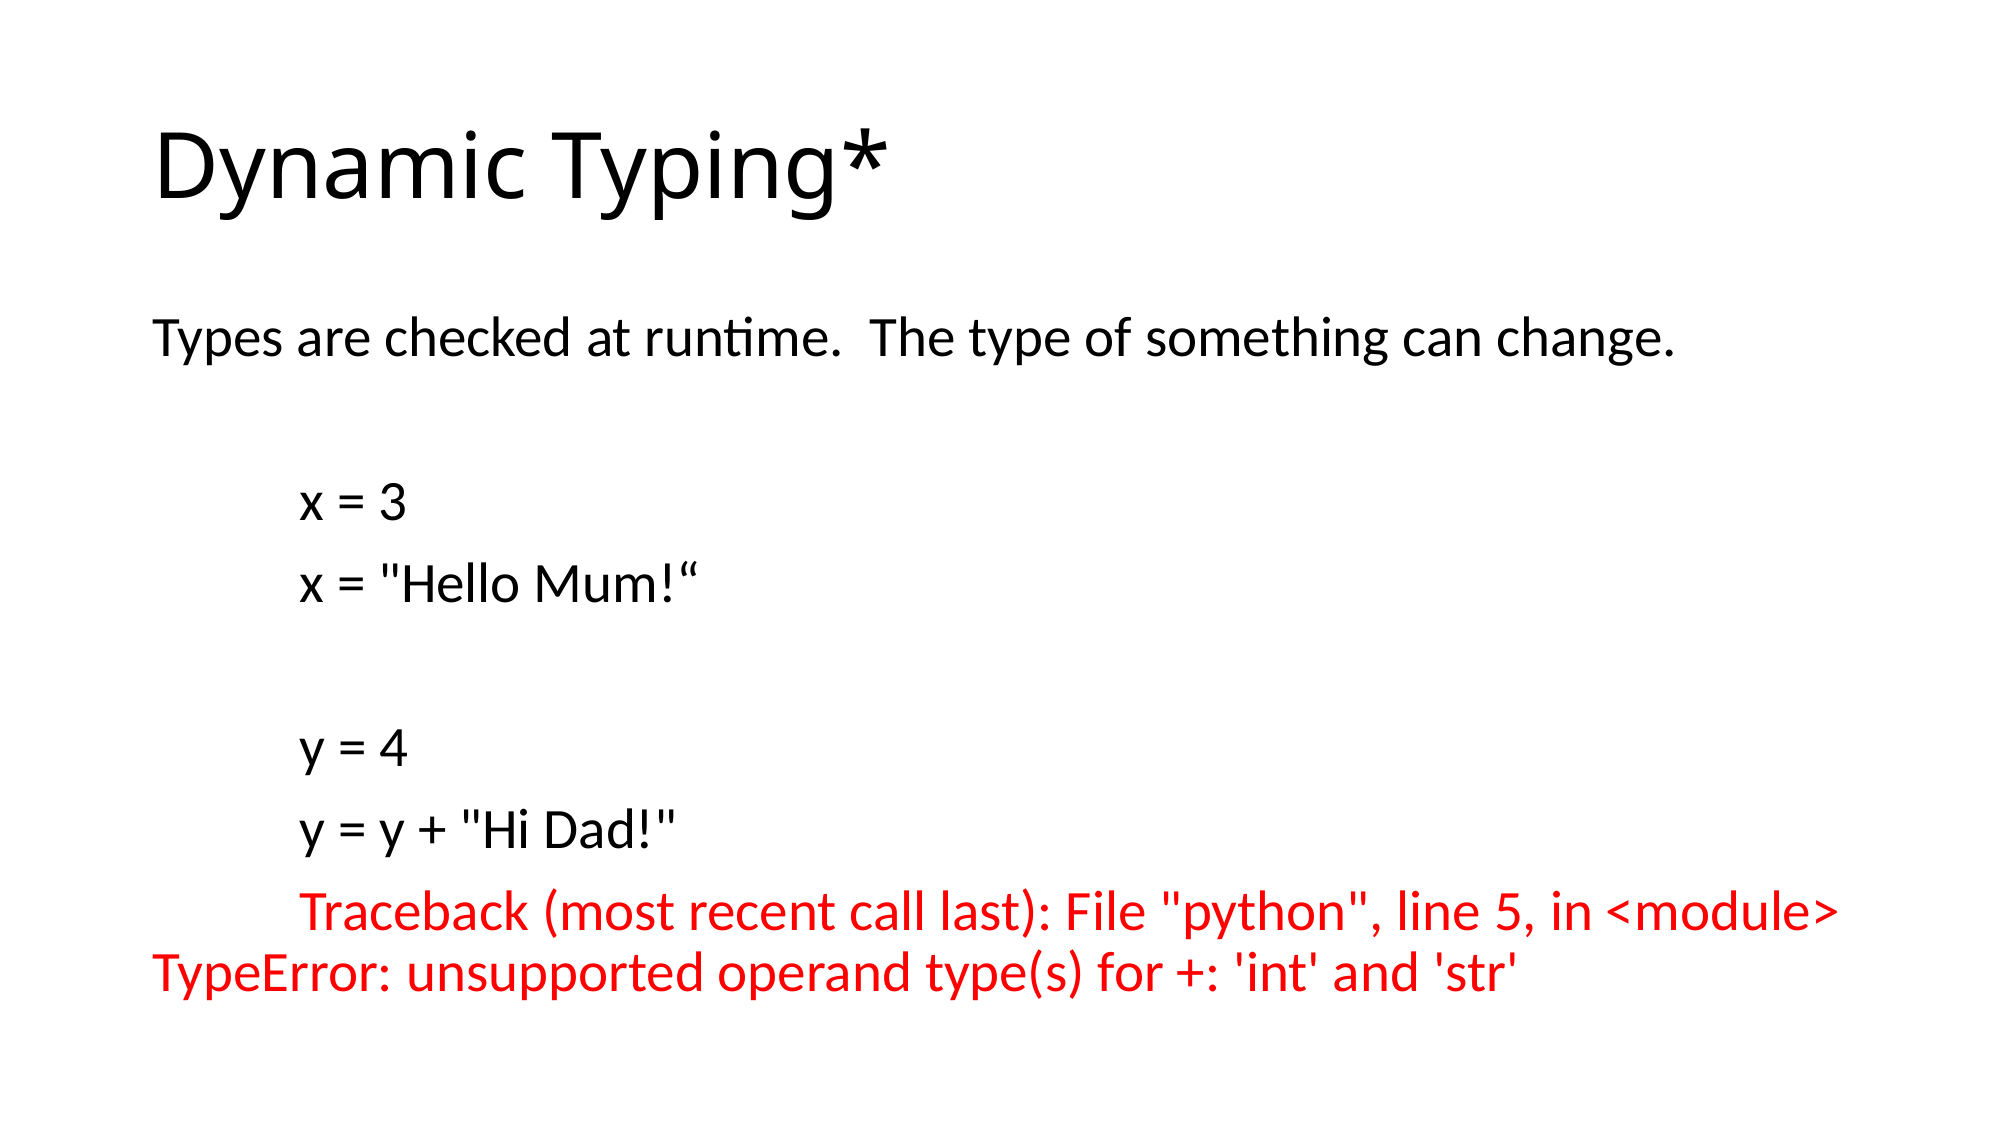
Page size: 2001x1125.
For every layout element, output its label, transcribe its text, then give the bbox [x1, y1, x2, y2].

title Dynamic Typing* [137, 59, 1863, 278]
list Types are checked at runtime. The type of something can change. x = 3 x = "Hello Mum!“ y = 4 y = y + "Hi Dad!" Traceback (most recent call last): File "python", line 5, in <module> TypeError: unsupported operand type(s) for +: 'int' and 'str' [137, 299, 1863, 1014]
